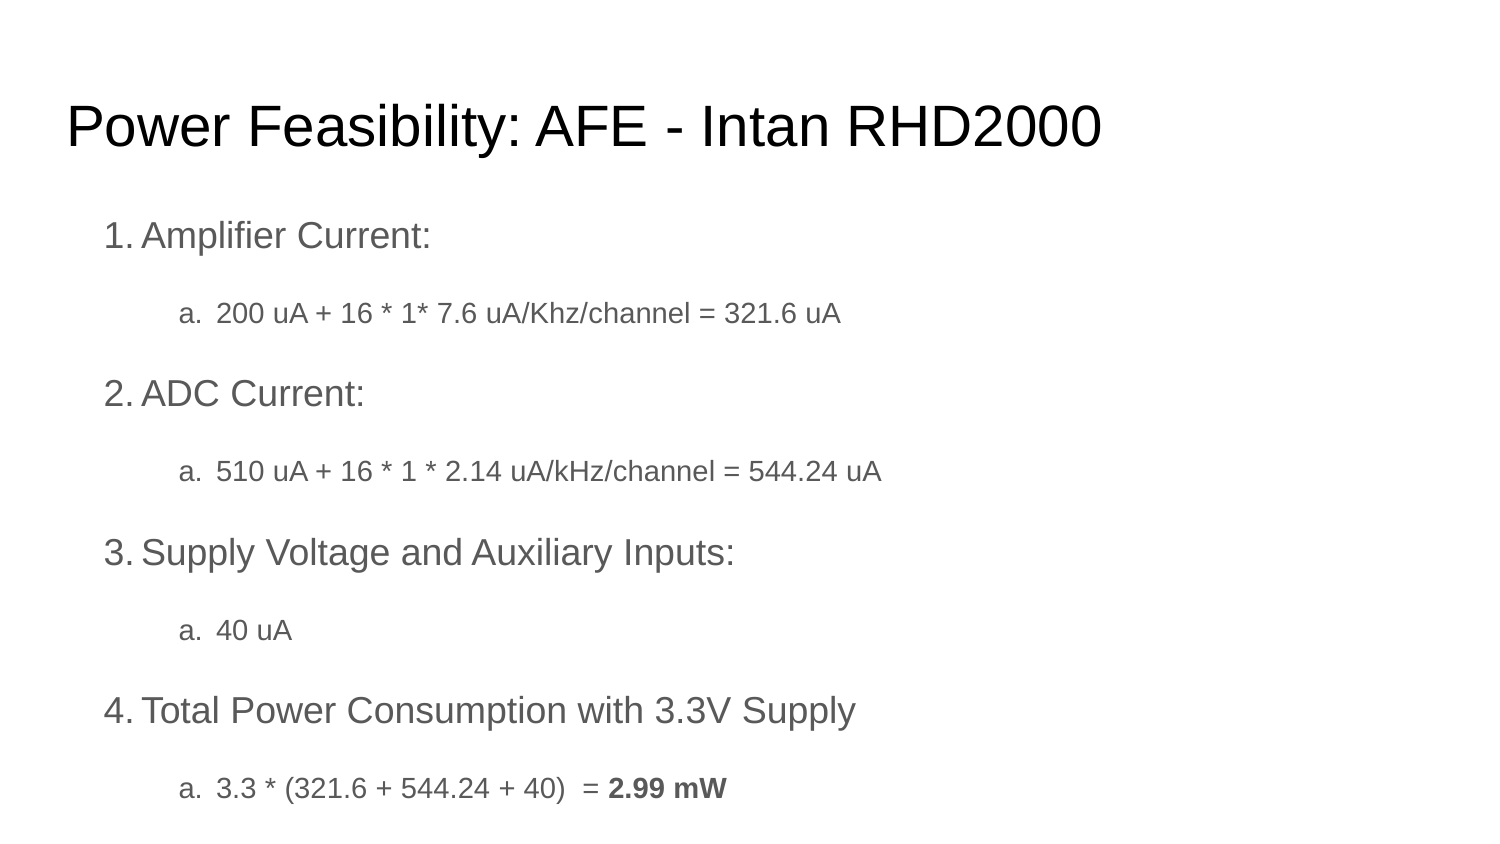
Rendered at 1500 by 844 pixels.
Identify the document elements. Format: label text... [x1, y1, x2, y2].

title Power Feasibility: AFE - Intan RHD2000 [51, 72, 1449, 167]
list Amplifier Current: 200 uA + 16 * 1* 7.6 uA/Khz/channel = 321.6 uA ADC Current: 510 uA + 16 * 1 * 2.14 uA/kHz/channel = 544.24 uA Supply Voltage and Auxiliary Inputs: 40 uA Total Power Consumption with 3.3V Supply 3.3 * (321.6 + 544.24 + 40) = 2.99 mW To run for 24 hours: (321.6 + 544.24 + 40) uA * 24 hours = 21.74 mAh [51, 189, 1449, 750]
